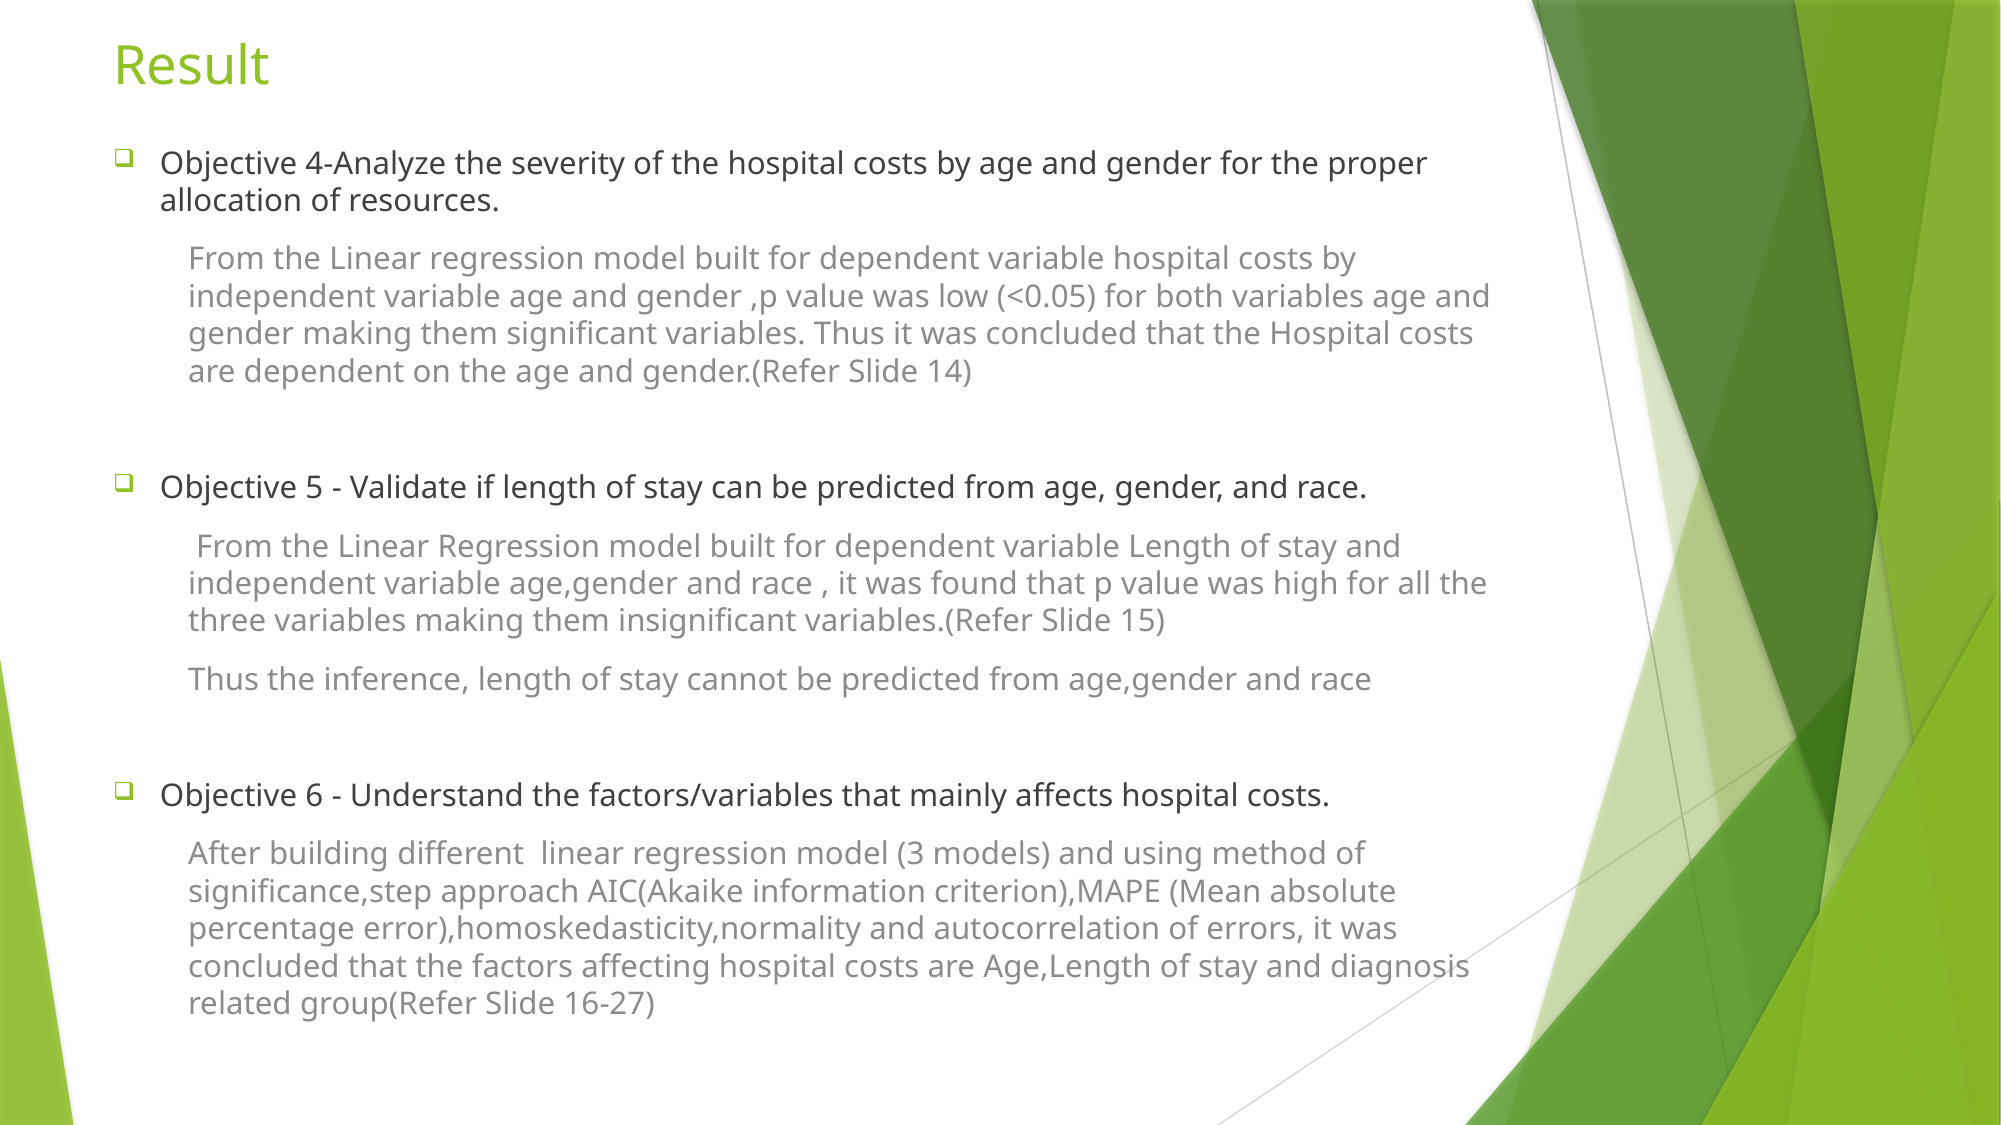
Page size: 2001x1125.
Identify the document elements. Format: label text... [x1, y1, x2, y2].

title Result [98, 19, 1509, 107]
list Objective 4-Analyze the severity of the hospital costs by age and gender for the proper allocation of resources. From the Linear regression model built for dependent variable hospital costs by independent variable age and gender ,p value was low (<0.05) for both variables age and gender making them significant variables. Thus it was concluded that the Hospital costs are dependent on the age and gender.(Refer Slide 14) Objective 5 - Validate if length of stay can be predicted from age, gender, and race. From the Linear Regression model built for dependent variable Length of stay and independent variable age,gender and race , it was found that p value was high for all the three variables making them insignificant variables.(Refer Slide 15) Thus the inference, length of stay cannot be predicted from age,gender and race Objective 6 - Understand the factors/variables that mainly affects hospital costs. After building different linear regression model (3 models) and using method of significance,step approach AIC(Akaike information criterion),MAPE (Mean absolute percentage error),homoskedasticity,normality and autocorrelation of errors, it was concluded that the factors affecting hospital costs are Age,Length of stay and diagnosis related group(Refer Slide 16-27) [98, 135, 1509, 1125]
